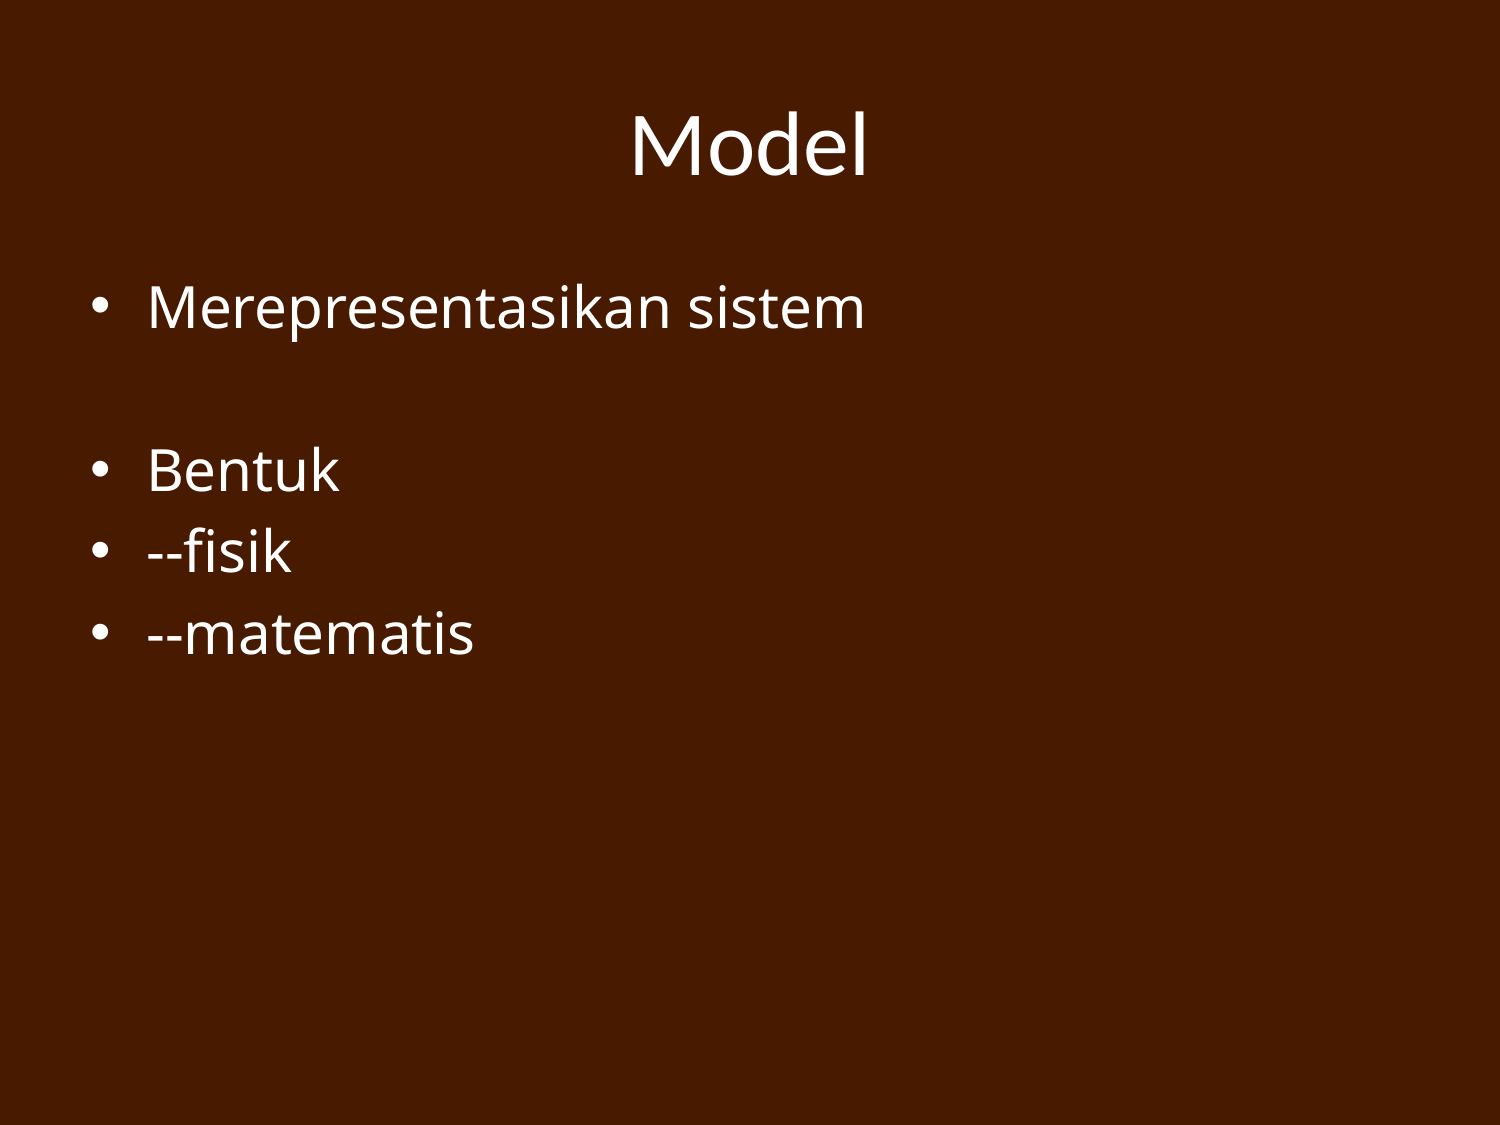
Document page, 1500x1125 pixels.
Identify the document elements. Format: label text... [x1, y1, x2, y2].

title Model [75, 45, 1425, 233]
list Merepresentasikan sistem Bentuk --fisik --matematis [75, 262, 1425, 1005]
